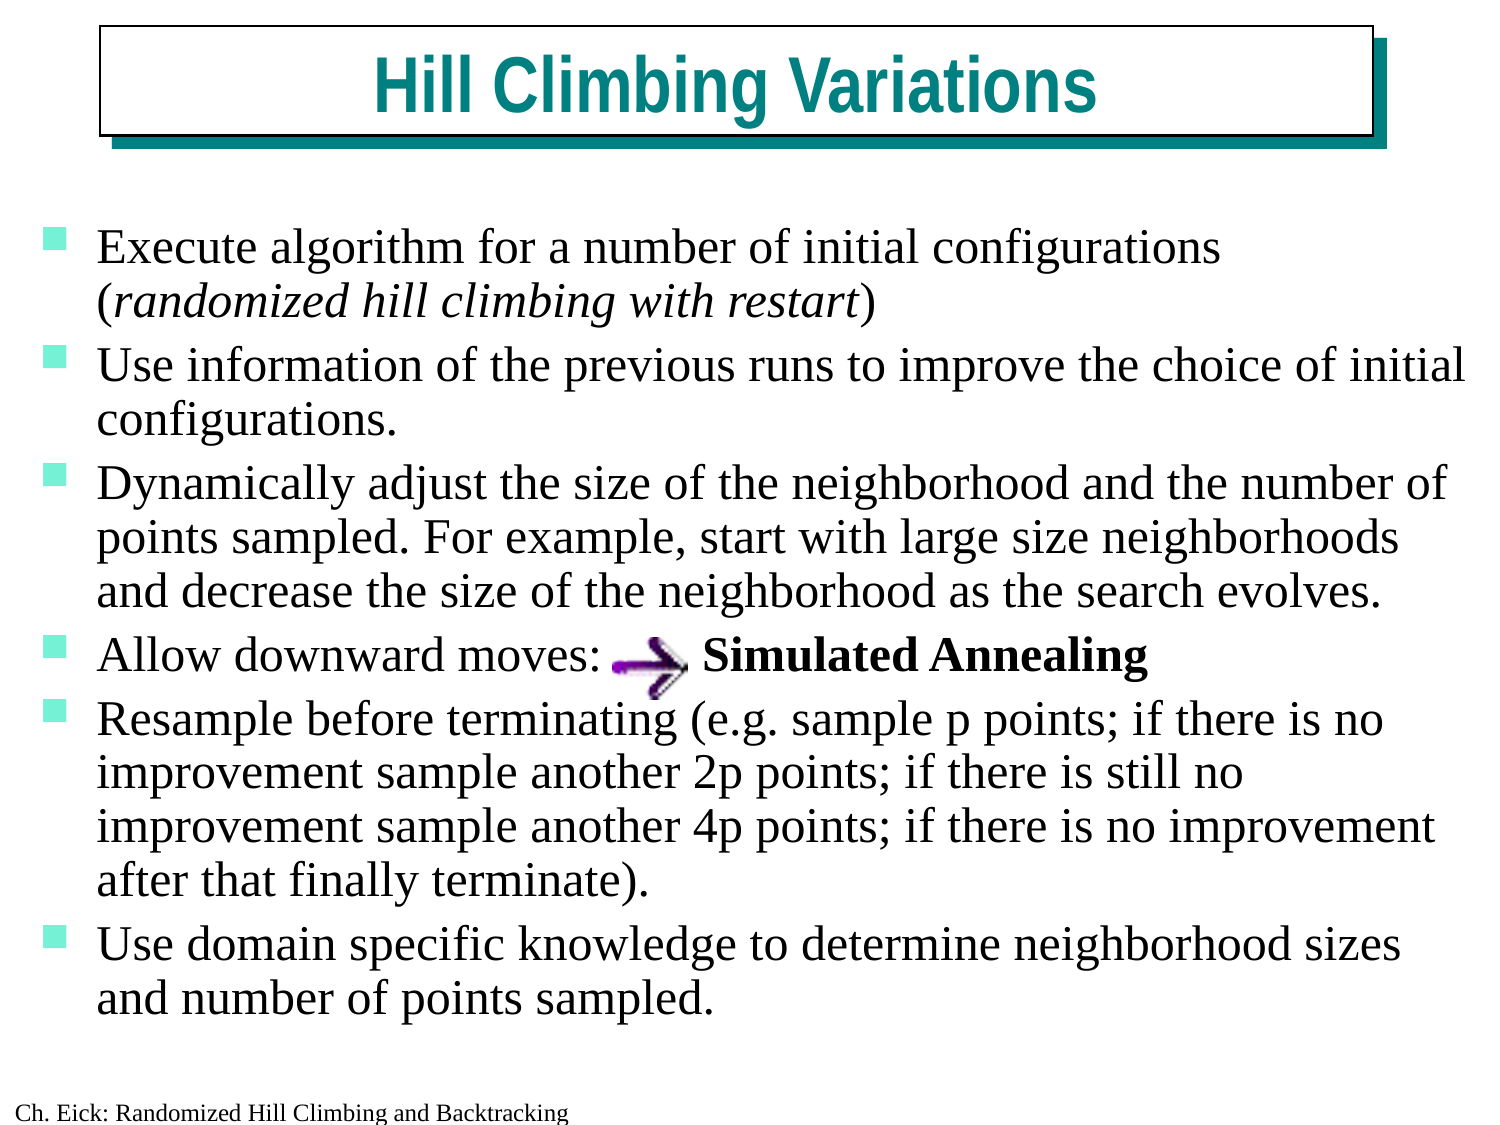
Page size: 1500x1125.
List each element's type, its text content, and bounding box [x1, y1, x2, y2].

text_box Hill Climbing Variations [99, 26, 1374, 136]
list Execute algorithm for a number of initial configurations (randomized hill climbing with restart) Use information of the previous runs to improve the choice of initial configurations. Dynamically adjust the size of the neighborhood and the number of points sampled. For example, start with large size neighborhoods and decrease the size of the neighborhood as the search evolves. Allow downward moves: Simulated Annealing Resample before terminating (e.g. sample p points; if there is no improvement sample another 2p points; if there is still no improvement sample another 4p points; if there is no improvement after that finally terminate). Use domain specific knowledge to determine neighborhood sizes and number of points sampled. [24, 212, 1500, 1125]
picture [612, 637, 688, 701]
